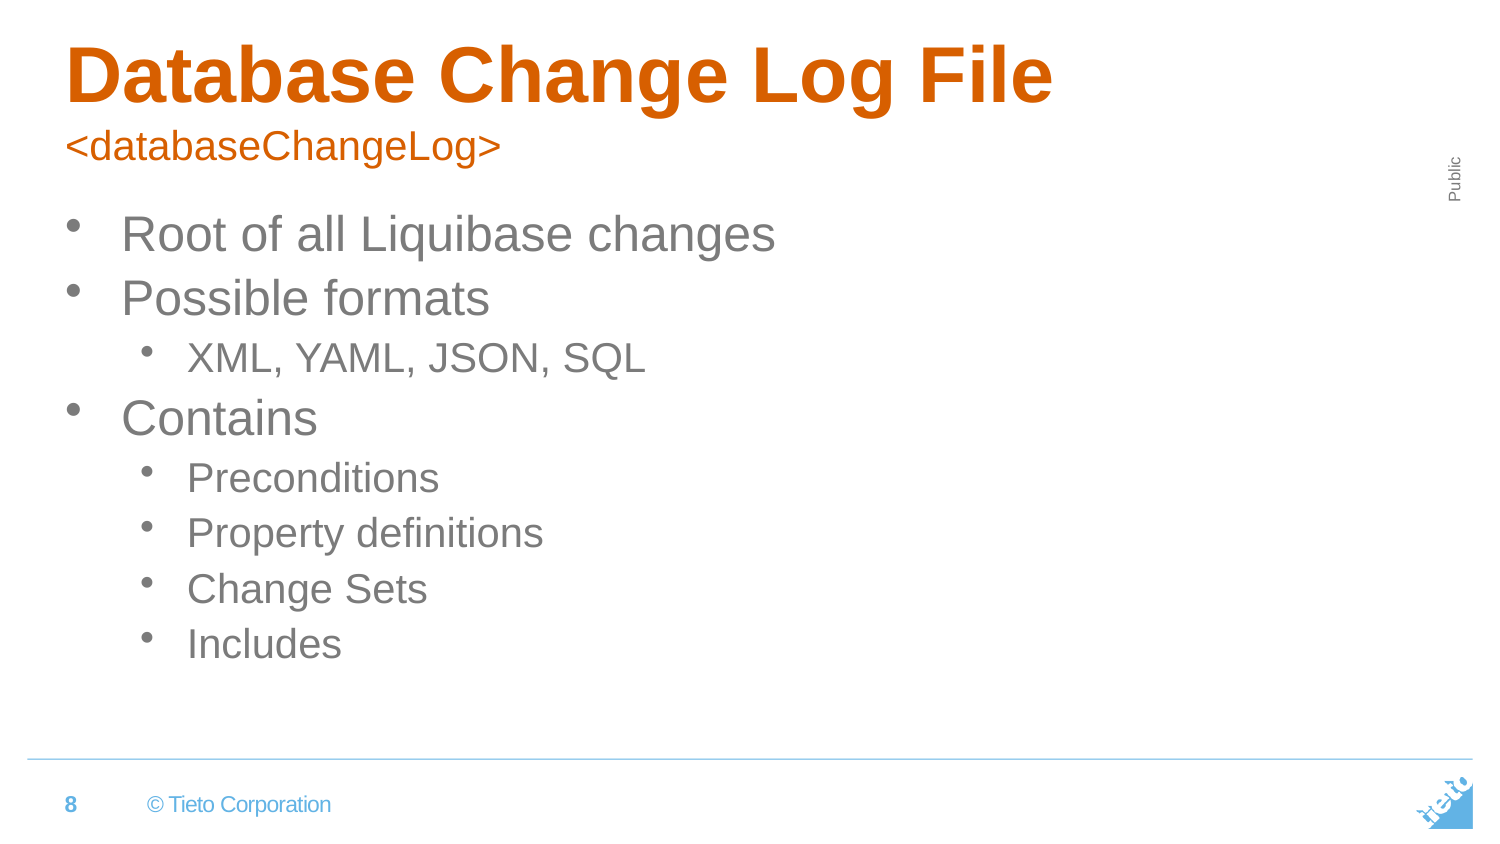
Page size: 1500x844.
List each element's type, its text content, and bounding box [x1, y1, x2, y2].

picture [1416, 777, 1473, 829]
title Database Change Log File <databaseChangeLog> [64, 23, 1416, 190]
list Root of all Liquibase changes Possible formats XML, YAML, JSON, SQL Contains Preconditions Property definitions Change Sets Includes [64, 207, 1416, 718]
slide_number 8 [64, 791, 124, 817]
